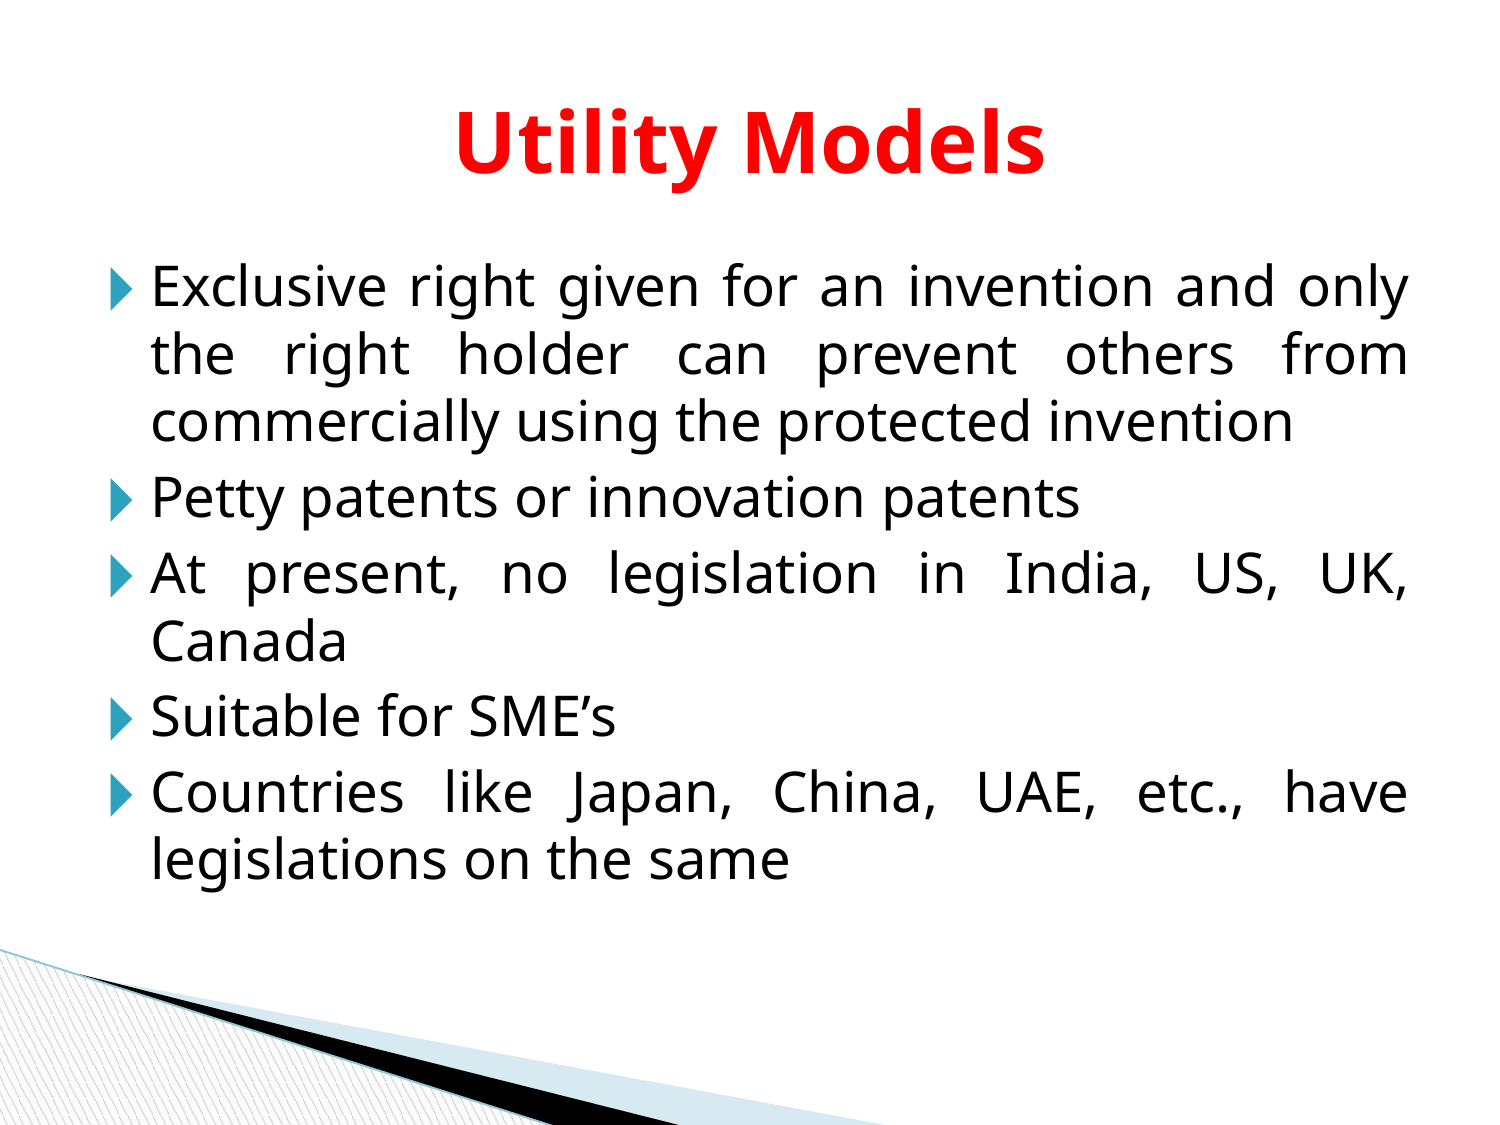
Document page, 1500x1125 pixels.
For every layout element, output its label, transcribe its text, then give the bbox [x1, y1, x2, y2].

title Utility Models [75, 45, 1425, 233]
list Exclusive right given for an invention and only the right holder can prevent others from commercially using the protected invention Petty patents or innovation patents At present, no legislation in India, US, UK, Canada Suitable for SME’s Countries like Japan, China, UAE, etc., have legislations on the same [75, 243, 1425, 986]
